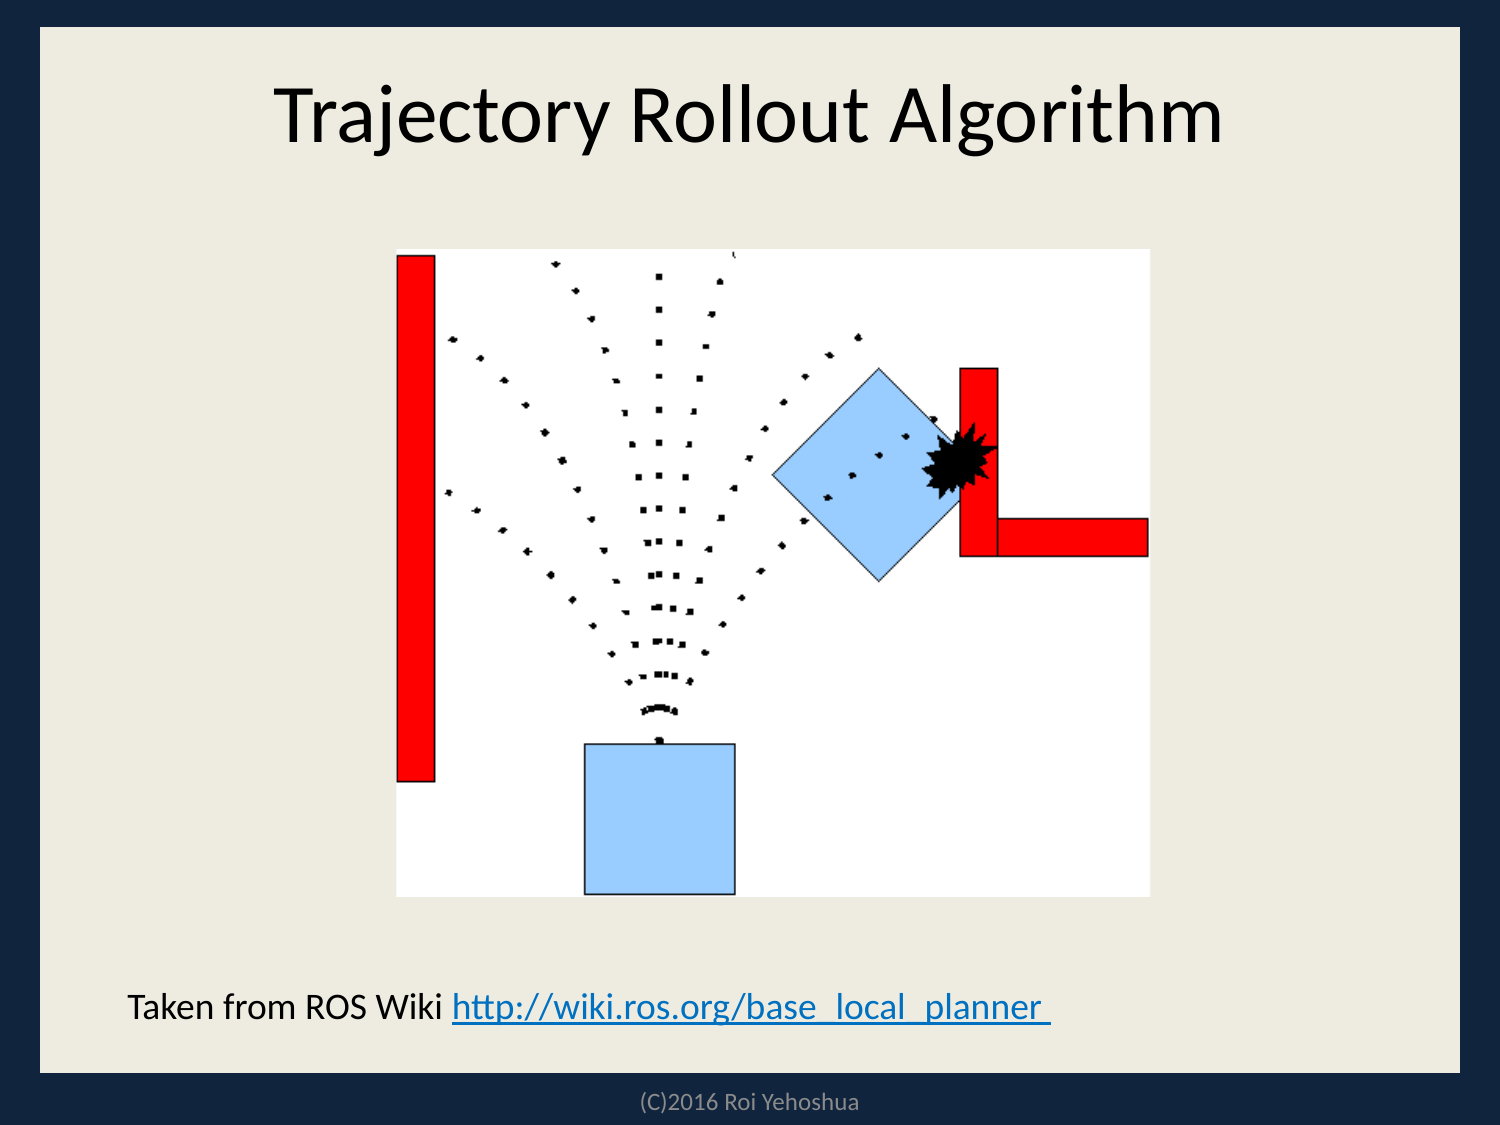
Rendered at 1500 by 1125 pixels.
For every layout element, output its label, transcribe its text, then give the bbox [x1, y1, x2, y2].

footer (C)2016 Roi Yehoshua [512, 1074, 988, 1125]
title Trajectory Rollout Algorithm [37, 31, 1463, 188]
picture [187, 249, 1360, 898]
text_box Taken from ROS Wiki http://wiki.ros.org/base_local_planner [112, 974, 1275, 1035]
